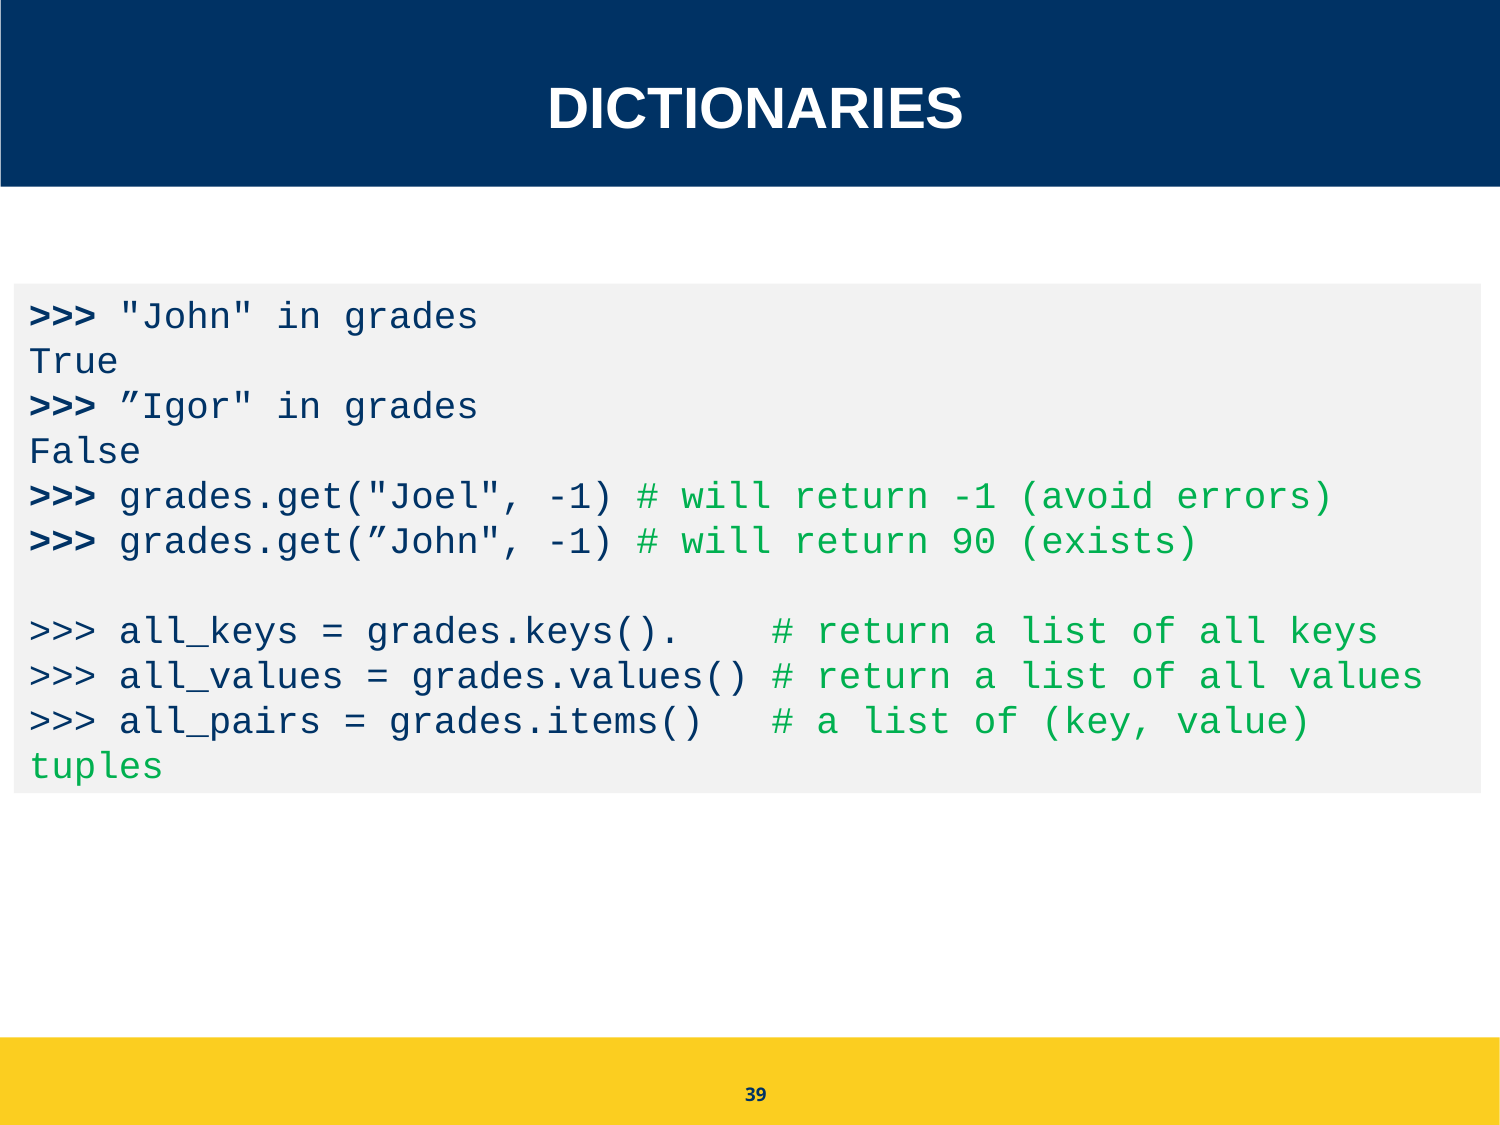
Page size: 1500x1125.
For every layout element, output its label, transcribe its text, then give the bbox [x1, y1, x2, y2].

title Dictionaries [74, 23, 1438, 187]
text_box >>> "John" in grades True >>> ”Igor" in grades False >>> grades.get("Joel", -1) # will return -1 (avoid errors) >>> grades.get(”John", -1) # will return 90 (exists) >>> all_keys = grades.keys(). # return a list of all keys >>> all_values = grades.values() # return a list of all values >>> all_pairs = grades.items() # a list of (key, value) tuples [13, 283, 1481, 794]
slide_number 39 [599, 1074, 913, 1125]
